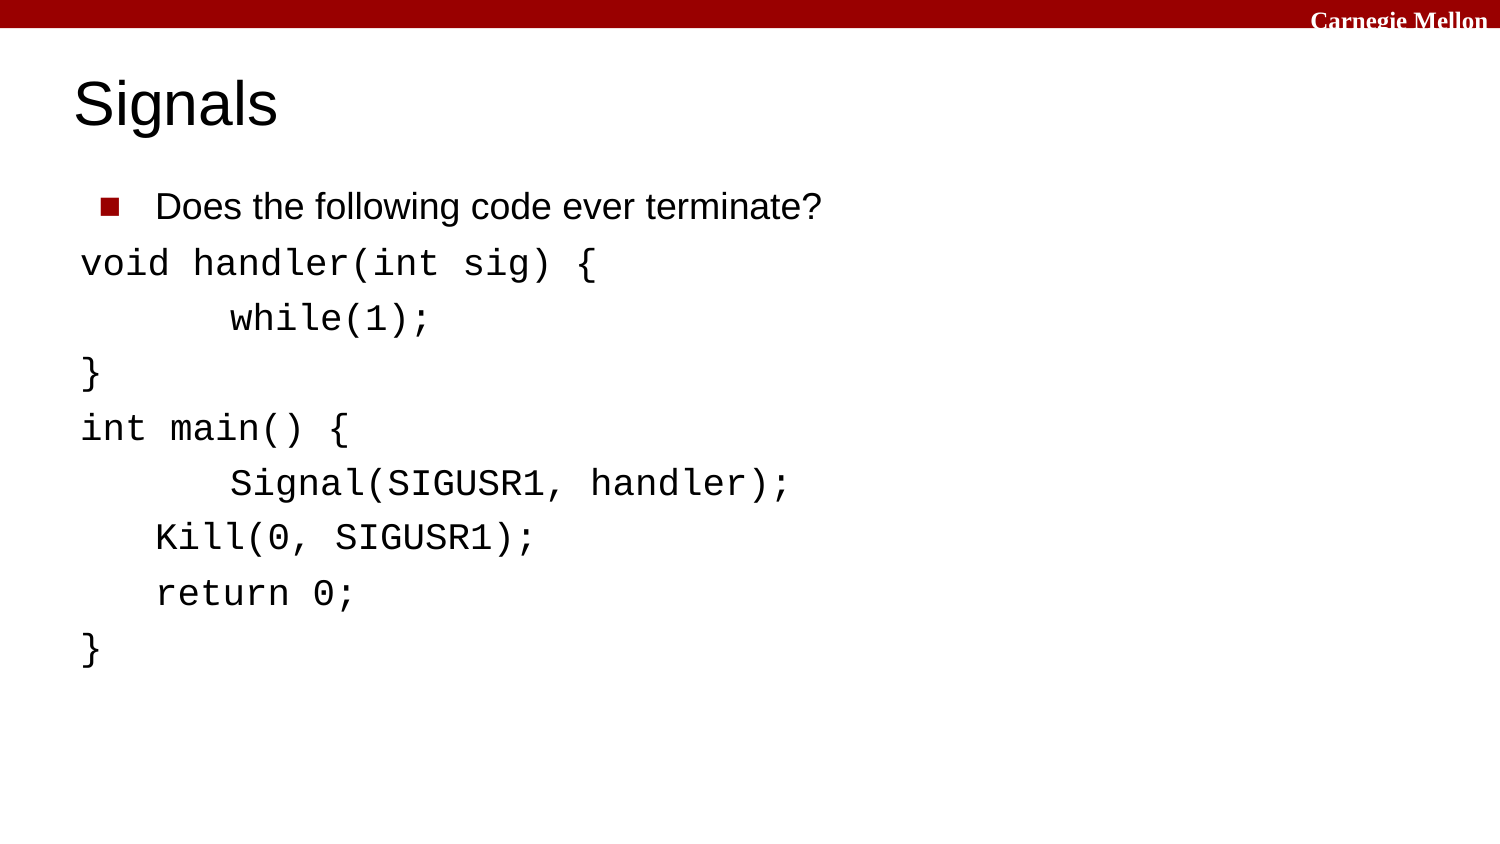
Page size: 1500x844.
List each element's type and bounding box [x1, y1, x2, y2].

title [58, 53, 1304, 148]
list [65, 167, 1361, 780]
